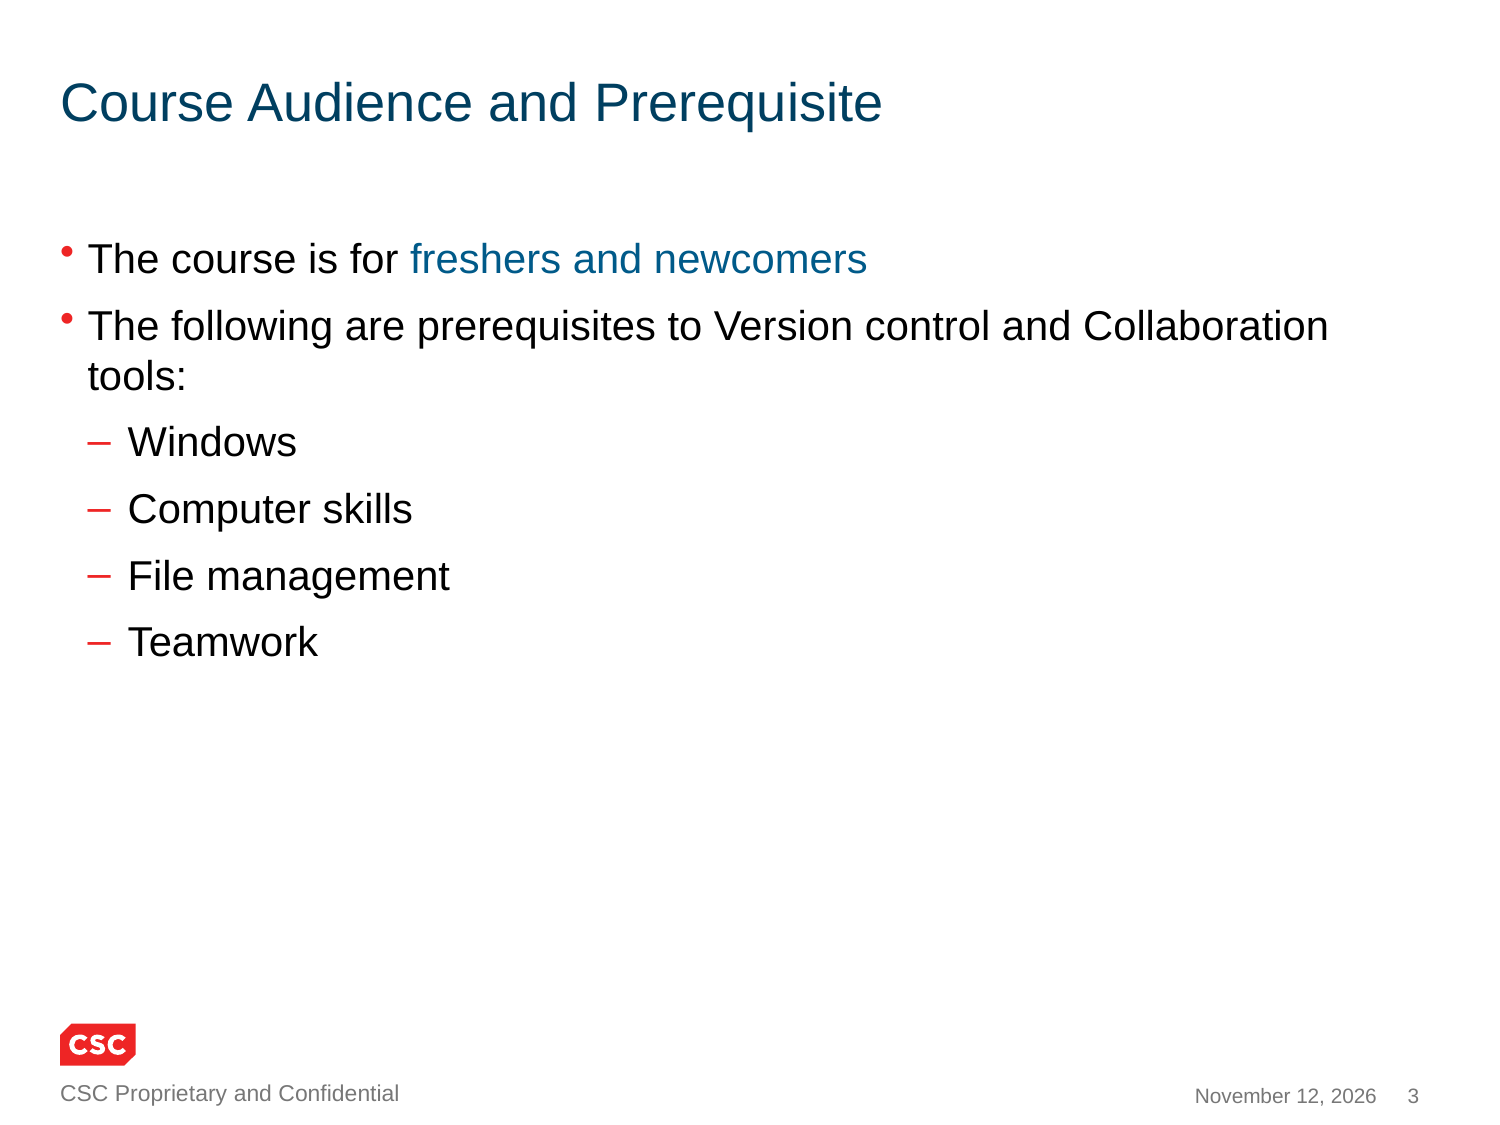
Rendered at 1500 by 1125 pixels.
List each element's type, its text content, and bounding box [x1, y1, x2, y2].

title Course Audience and Prerequisite [60, 74, 1440, 204]
list The course is for freshers and newcomers The following are prerequisites to Version control and Collaboration tools: Windows Computer skills File management Teamwork [60, 231, 1440, 757]
